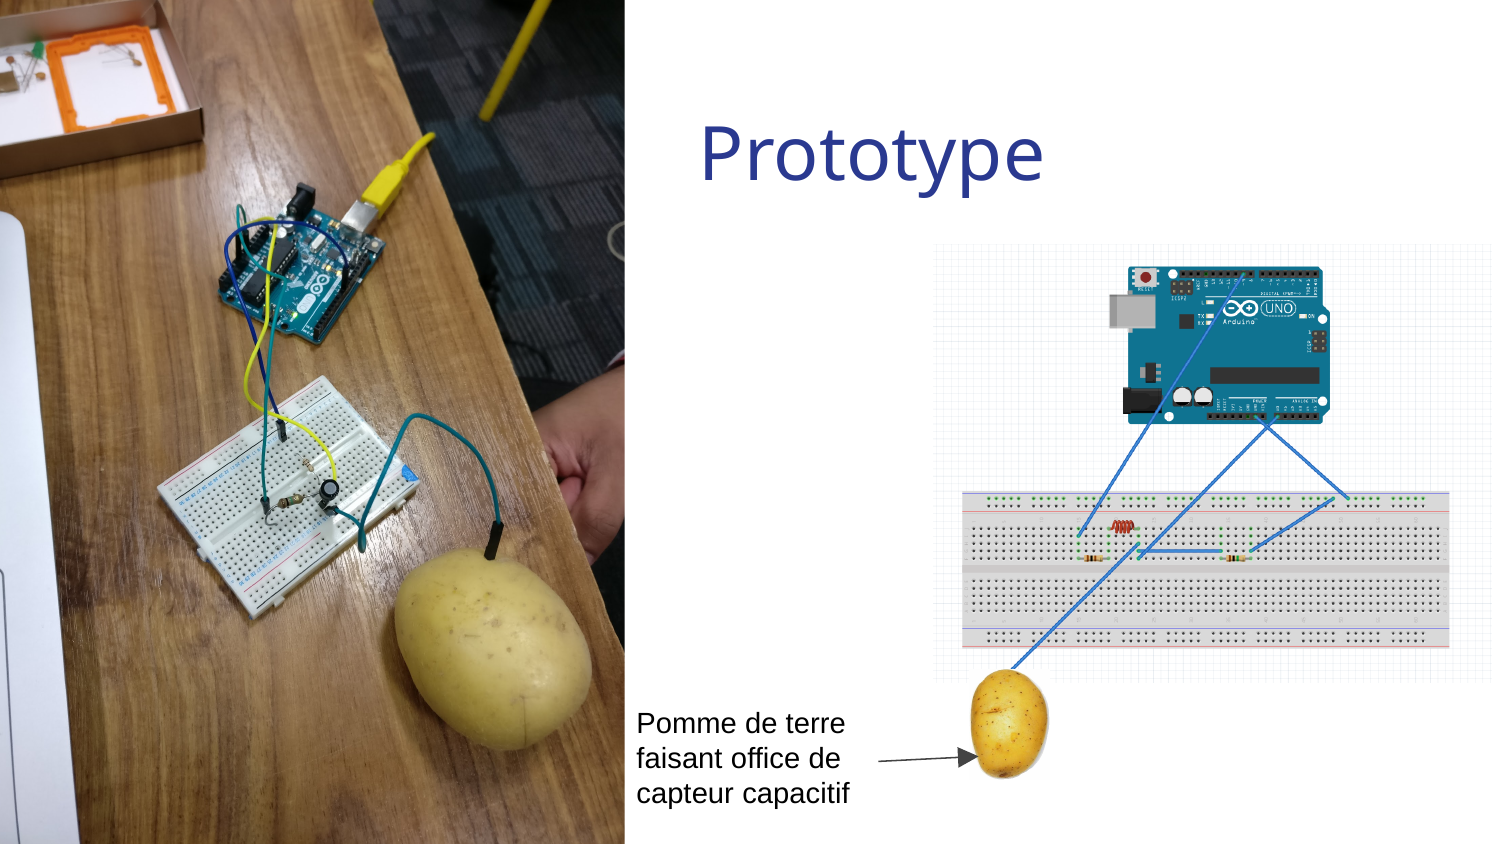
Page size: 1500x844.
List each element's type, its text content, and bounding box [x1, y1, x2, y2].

picture [933, 243, 1493, 781]
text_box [878, 756, 979, 762]
title Prototype [683, 0, 1374, 301]
picture [0, 0, 625, 844]
text_box Pomme de terre faisant office de capteur capacitif [630, 689, 879, 833]
